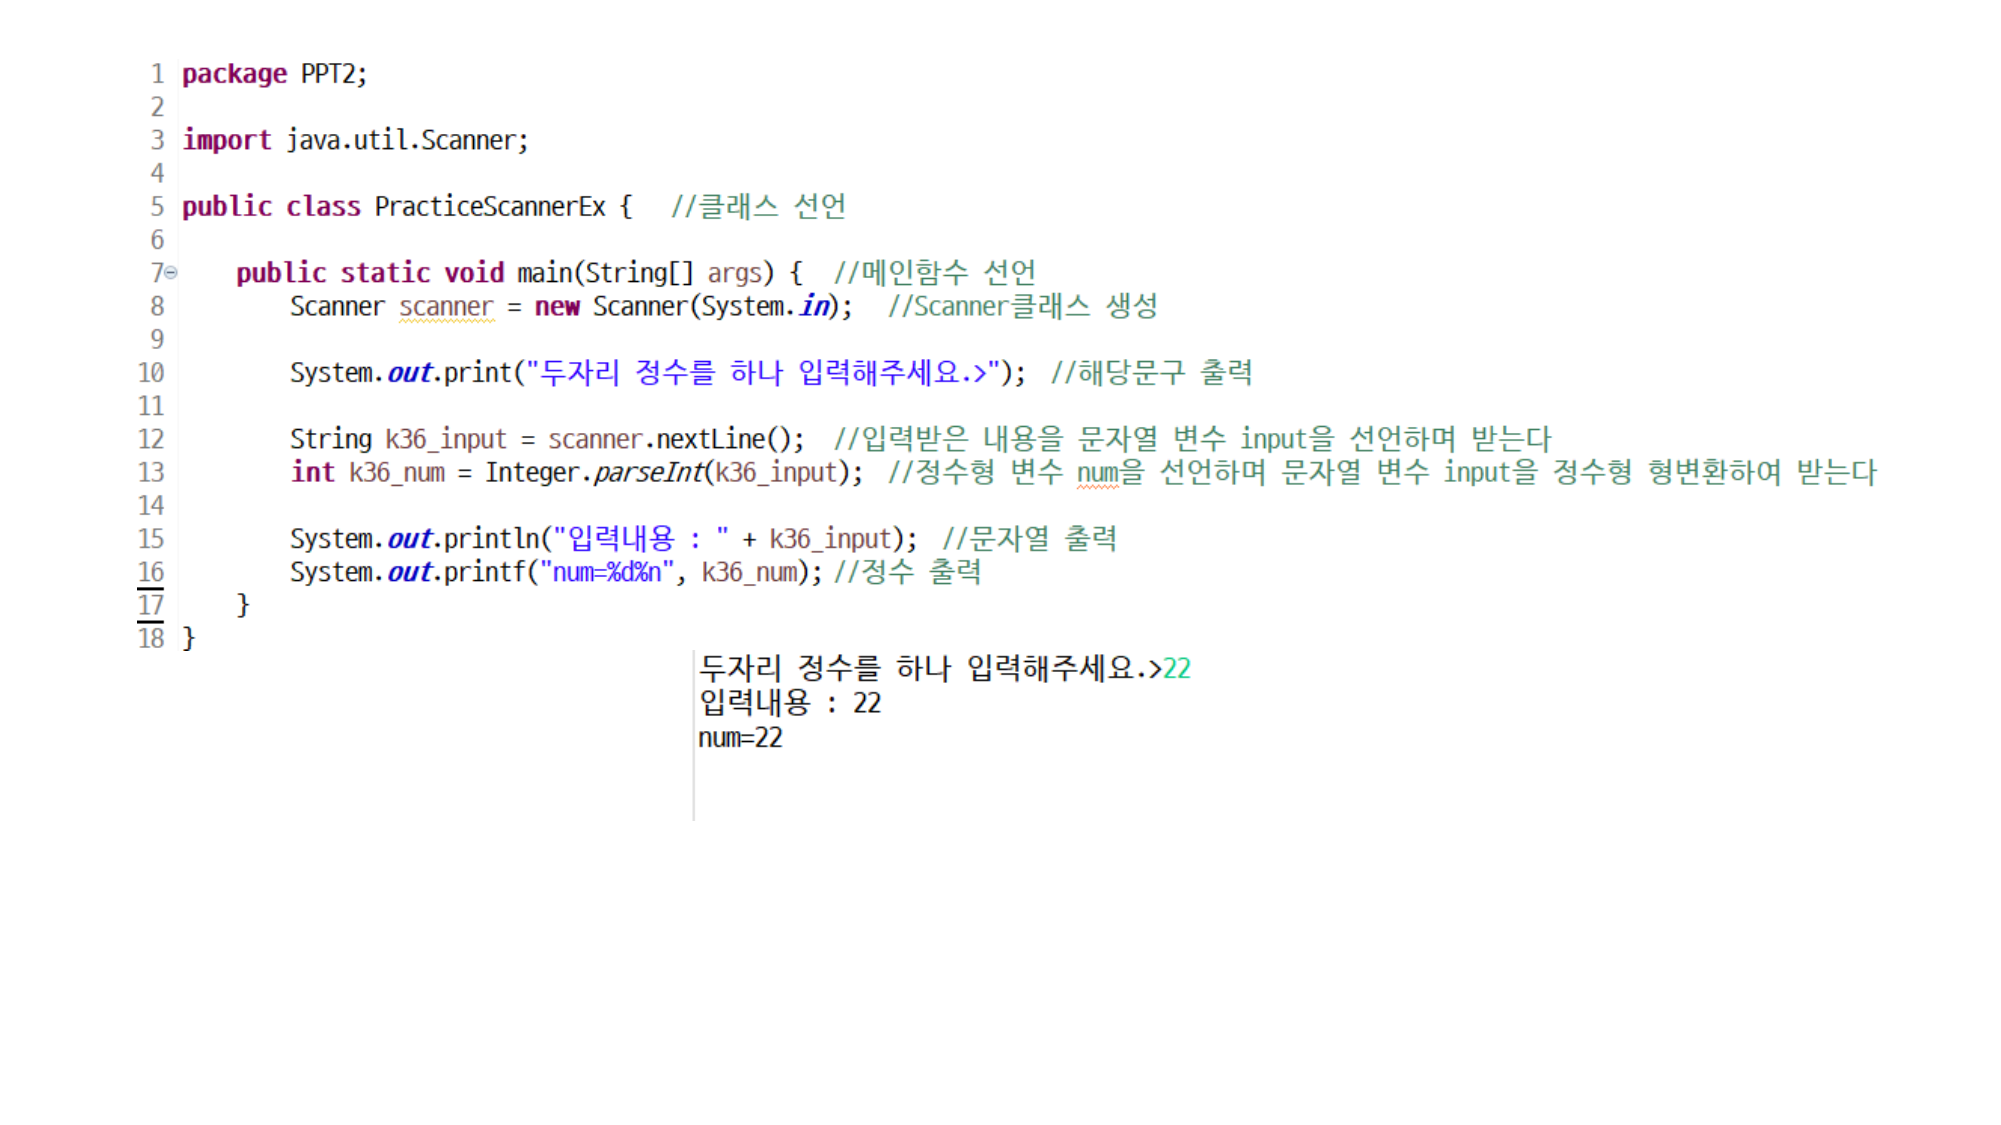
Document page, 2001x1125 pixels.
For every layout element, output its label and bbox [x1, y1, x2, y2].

picture [137, 59, 1930, 821]
